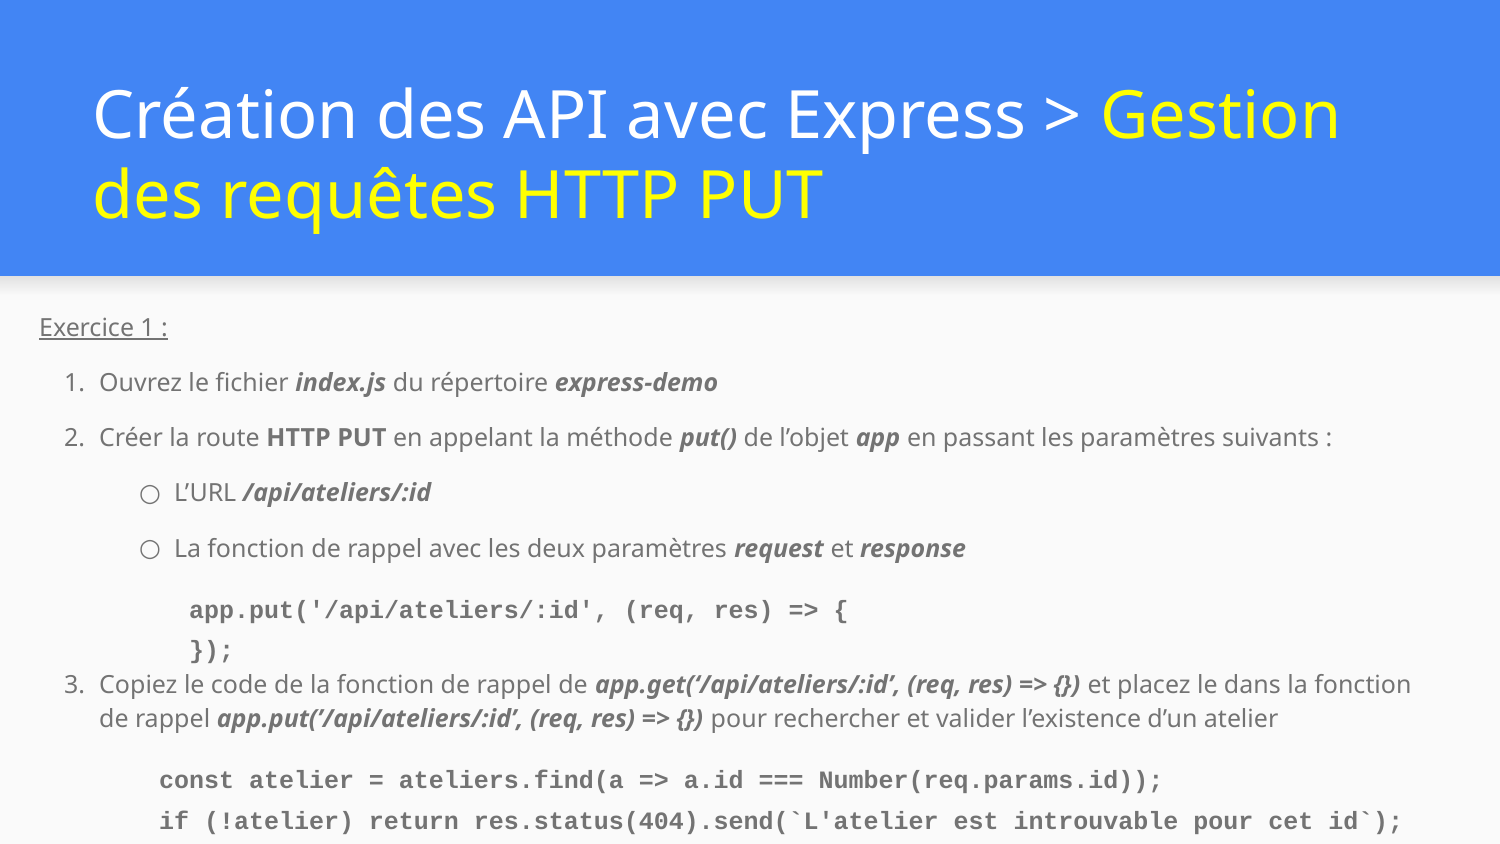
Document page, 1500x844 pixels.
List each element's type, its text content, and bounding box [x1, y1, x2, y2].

list Exercice 1 : Ouvrez le fichier index.js du répertoire express-demo Créer la route HTTP PUT en appelant la méthode put() de l’objet app en passant les paramètres suivants : L’URL /api/ateliers/:id La fonction de rappel avec les deux paramètres request et response app.put('/api/ateliers/:id', (req, res) => { }); Copiez le code de la fonction de rappel de app.get(‘/api/ateliers/:id’, (req, res) => {}) et placez le dans la fonction de rappel app.put(’/api/ateliers/:id’, (req, res) => {}) pour rechercher et valider l’existence d’un atelier const atelier = ateliers.find(a => a.id === Number(req.params.id)); if (!atelier) return res.status(404).send(`L'atelier est introuvable pour cet id`); [24, 291, 1459, 844]
title Création des API avec Express > Gestion des requêtes HTTP PUT [77, 121, 1459, 248]
